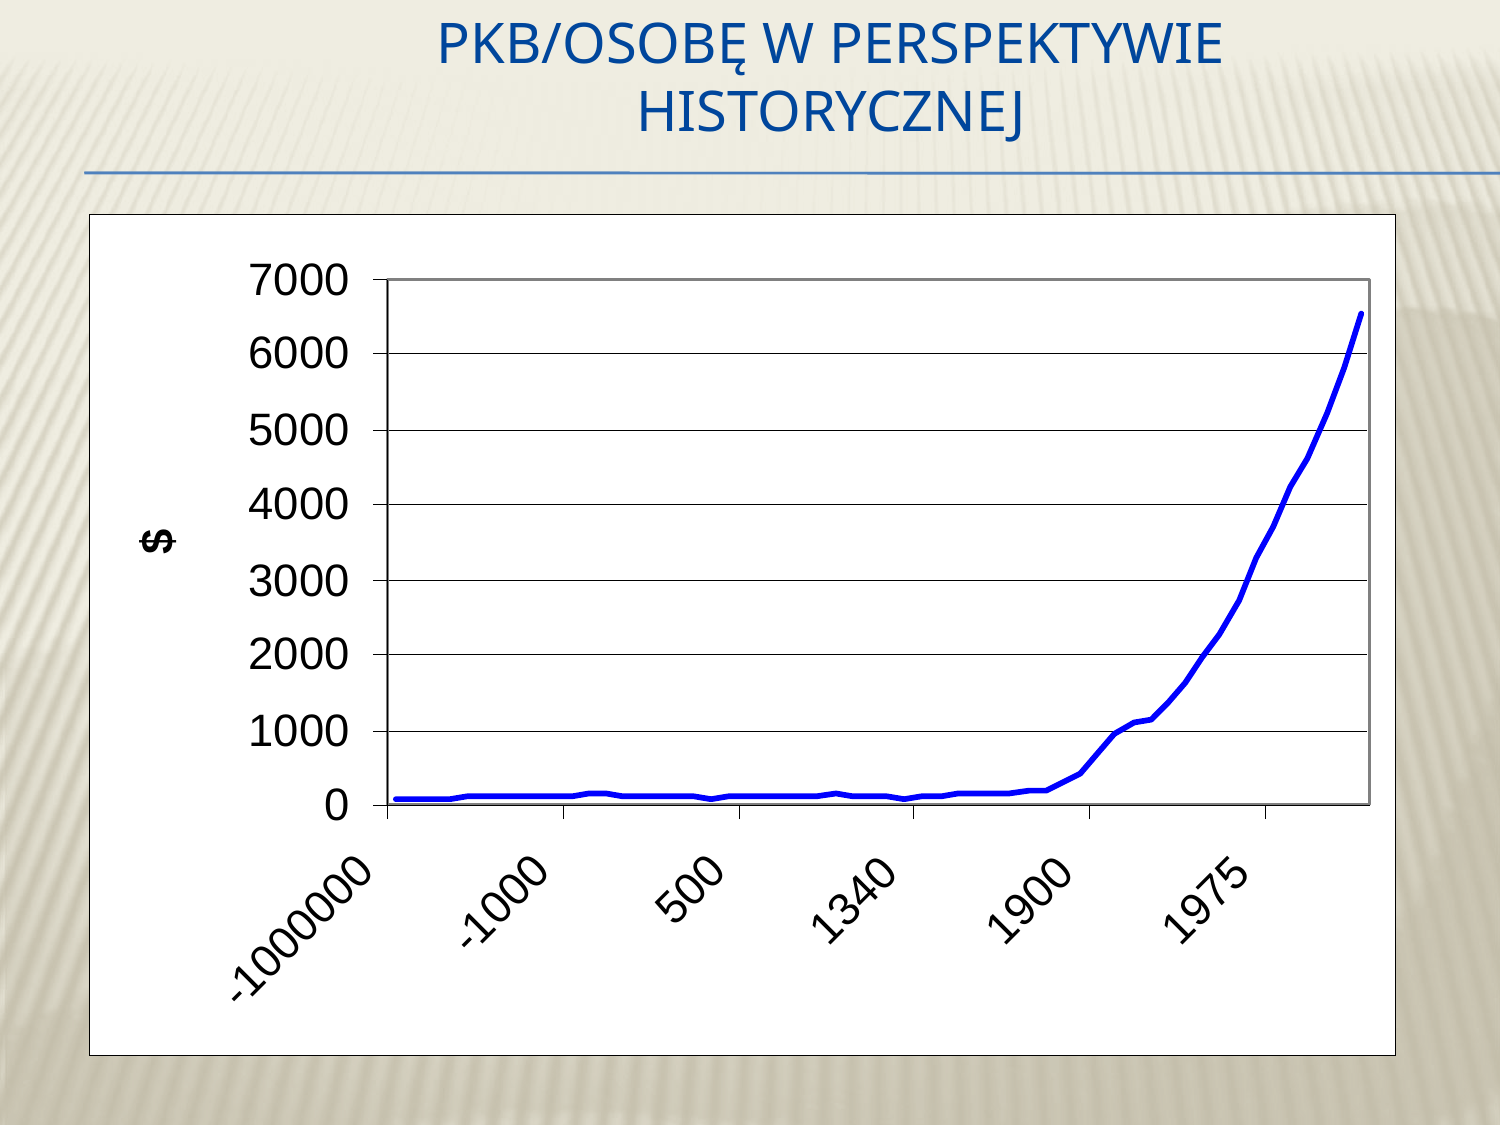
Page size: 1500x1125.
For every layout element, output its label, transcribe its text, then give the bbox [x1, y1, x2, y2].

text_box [74, 199, 1413, 1070]
title PKB/osobę w perspektywie historycznej [249, 0, 1413, 150]
